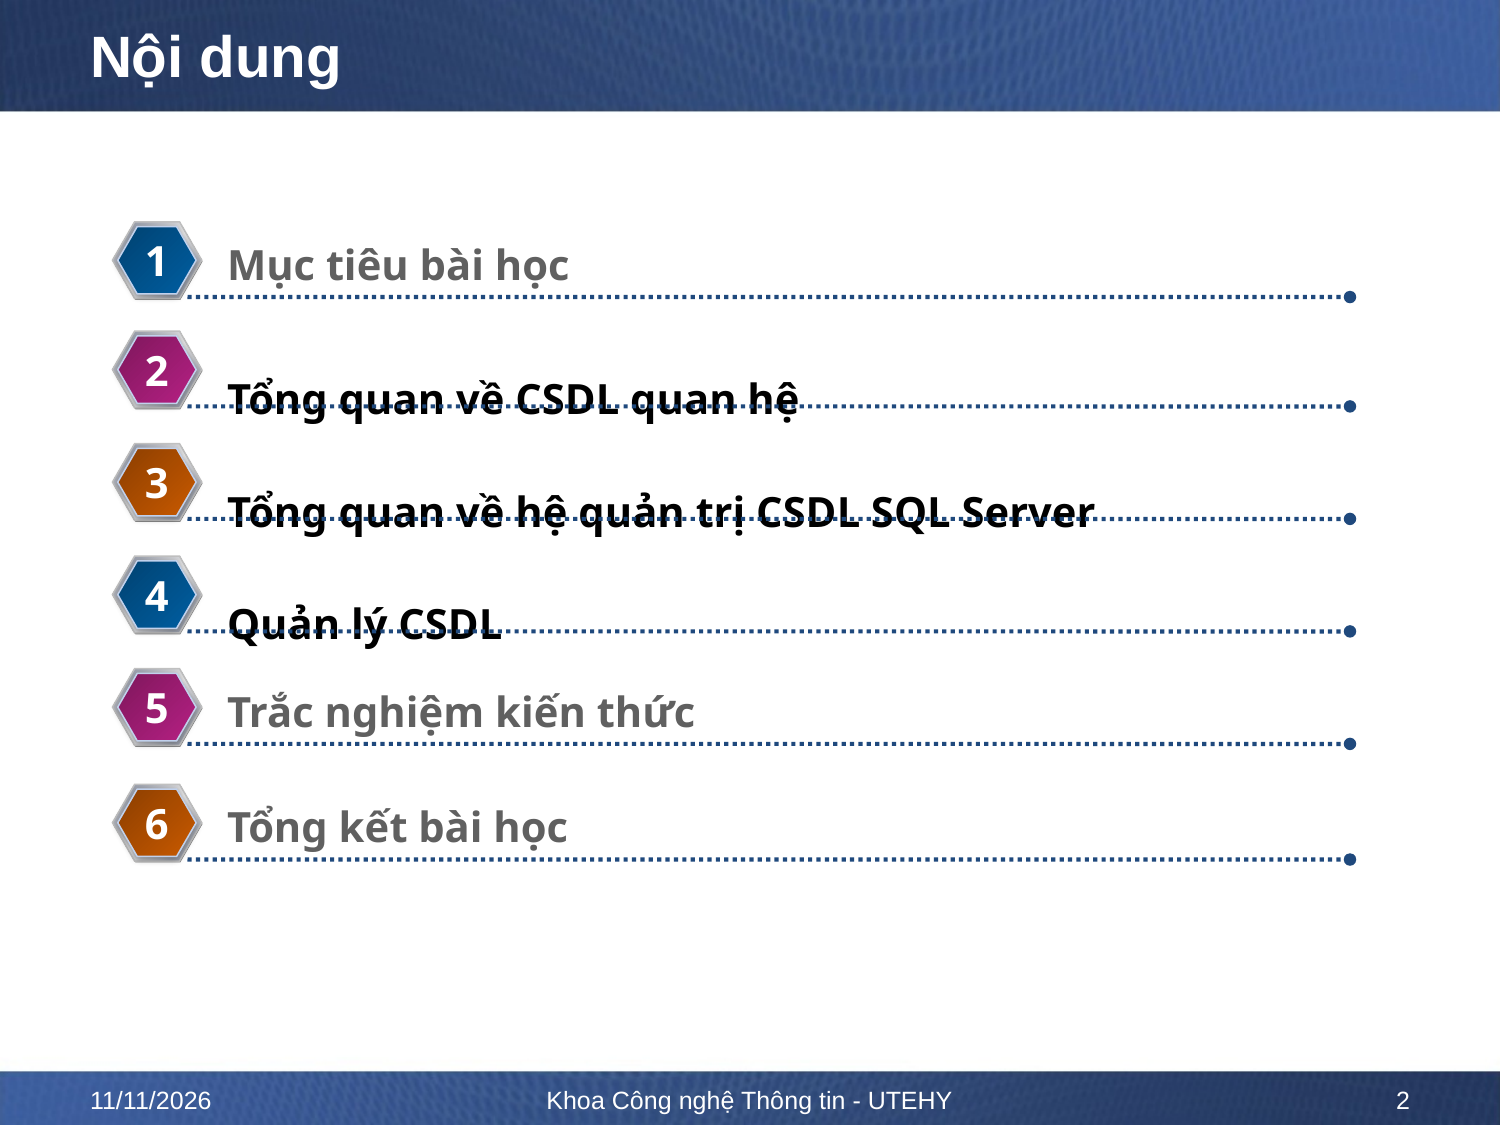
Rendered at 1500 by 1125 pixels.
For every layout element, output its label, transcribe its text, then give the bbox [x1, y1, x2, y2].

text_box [112, 443, 1351, 534]
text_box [112, 221, 1351, 301]
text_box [112, 555, 1351, 647]
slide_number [75, 1069, 425, 1125]
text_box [112, 668, 1351, 748]
slide_number 2 [1074, 1069, 1425, 1125]
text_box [112, 784, 1351, 863]
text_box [112, 330, 1351, 423]
picture [0, 0, 1500, 1125]
footer Khoa Công nghệ Thông tin - UTEHY [512, 1069, 988, 1125]
title Nội dung [75, 4, 1425, 105]
